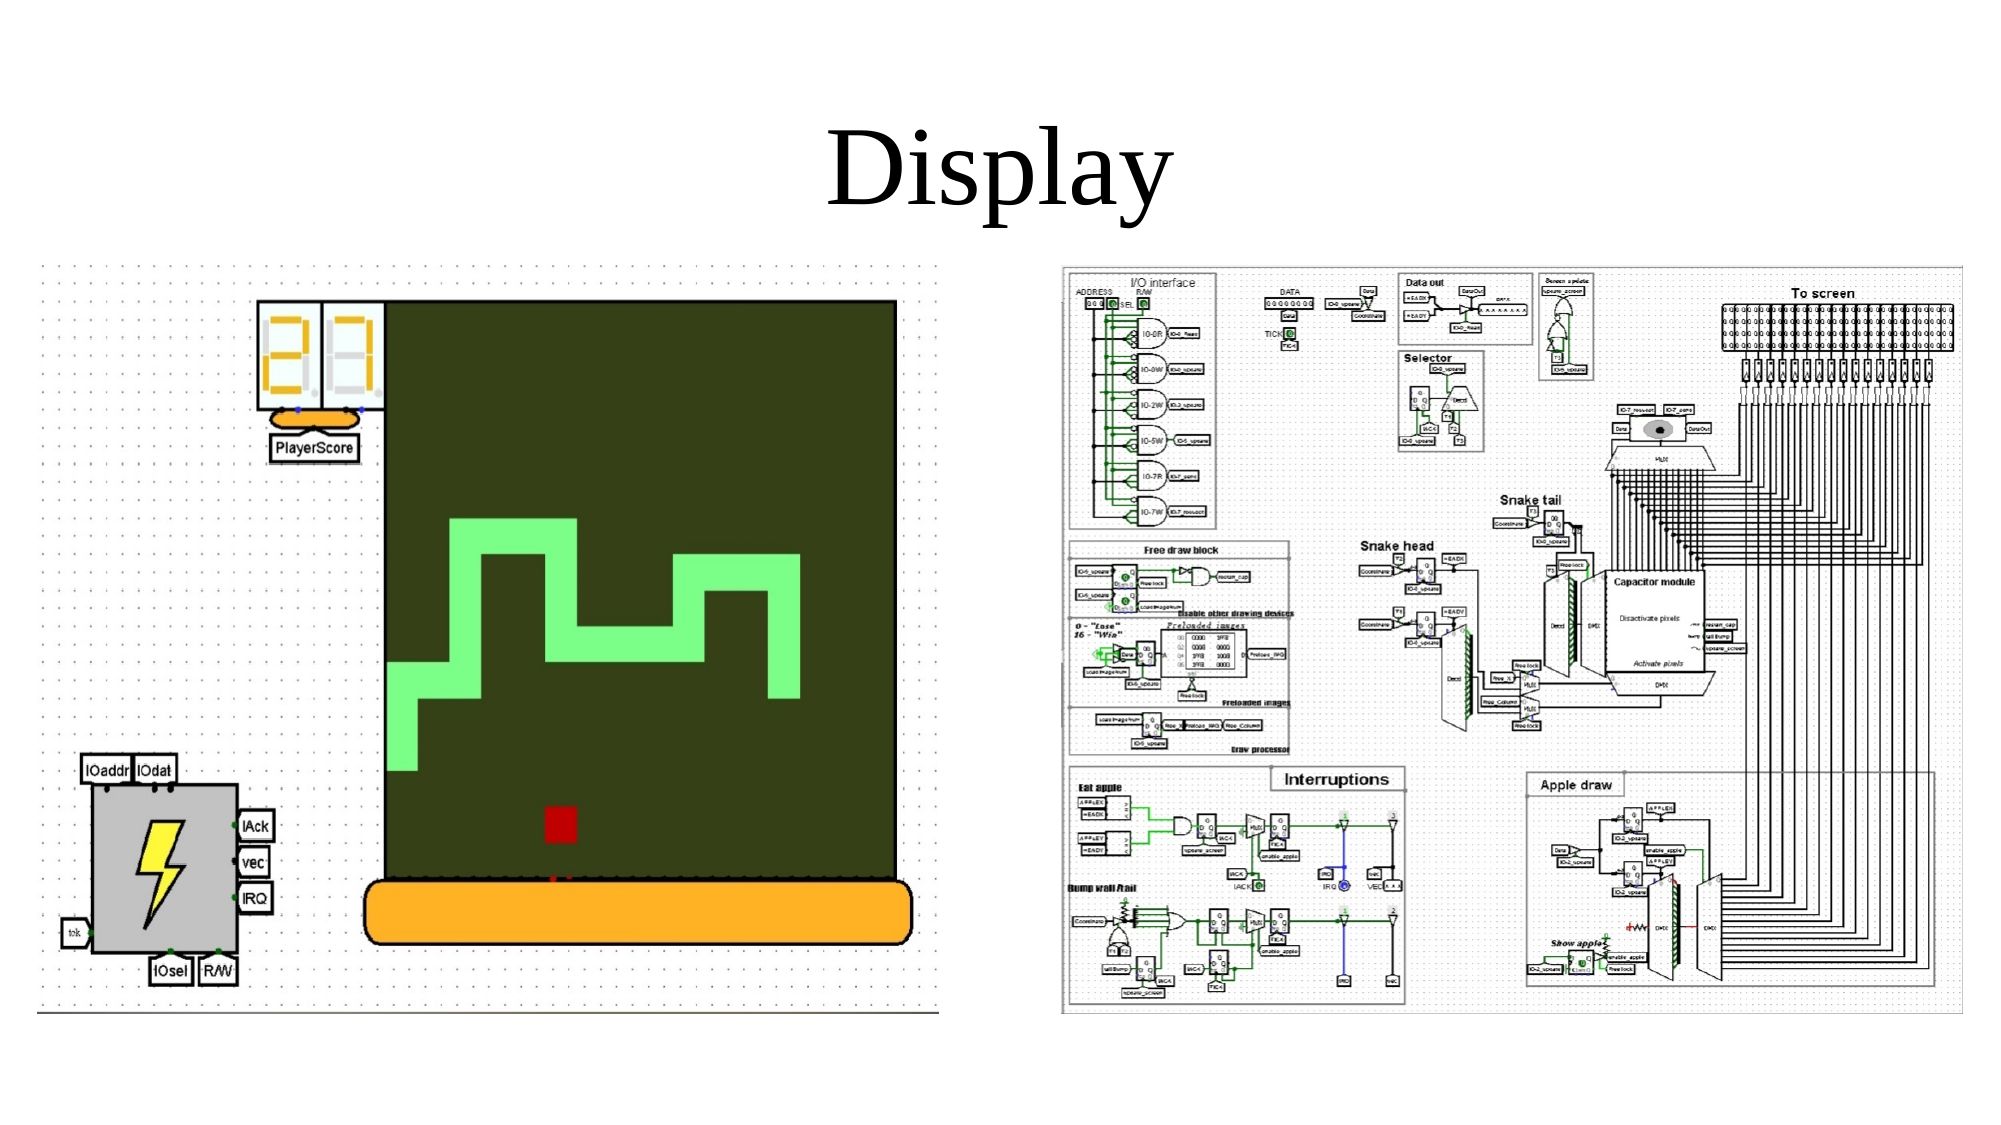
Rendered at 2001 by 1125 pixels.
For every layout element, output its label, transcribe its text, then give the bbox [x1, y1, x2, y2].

picture [37, 265, 939, 1014]
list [1061, 265, 1963, 1014]
title Display [137, 59, 1863, 278]
